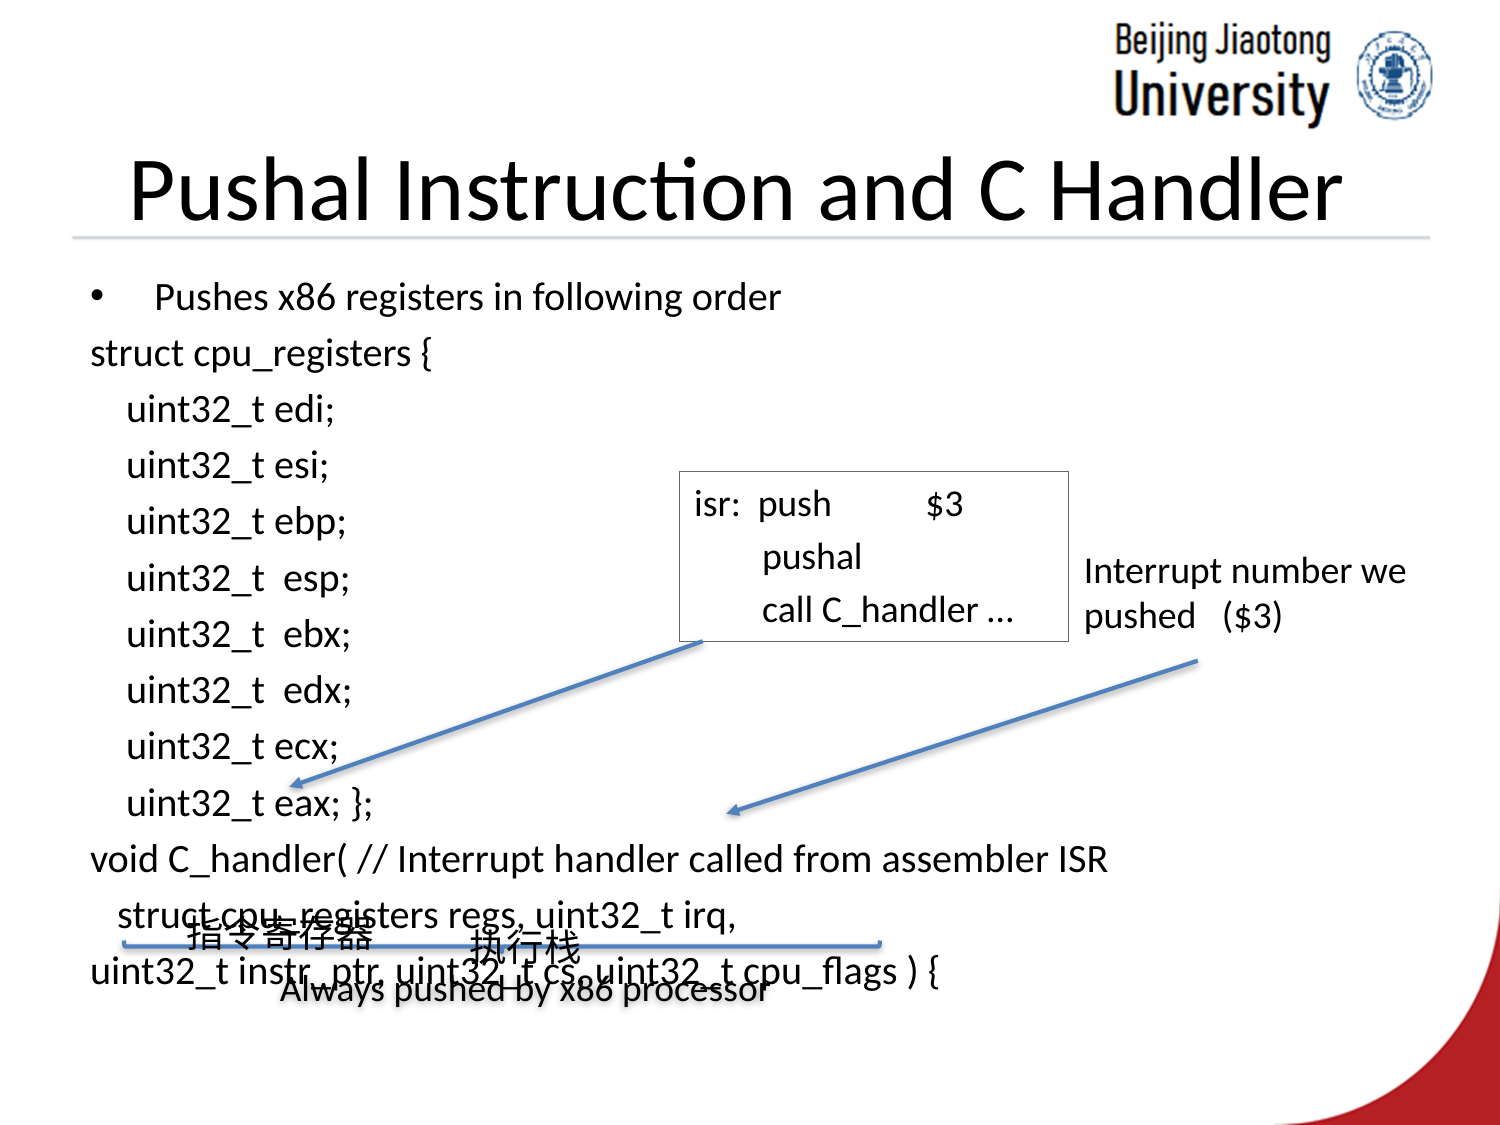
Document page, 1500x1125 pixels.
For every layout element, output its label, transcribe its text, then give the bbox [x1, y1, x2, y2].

picture [0, 0, 1500, 1125]
text_box 执行栈 [454, 916, 631, 976]
text_box [121, 940, 171, 949]
text_box Always pushed by x86 processor [194, 962, 858, 1011]
text_box Interrupt number we pushed ($3) [1069, 537, 1459, 645]
list Pushes x86 registers in following order struct cpu_registers { uint32_t edi; uint32_t esi; uint32_t ebp; uint32_t esp; uint32_t ebx; uint32_t edx; uint32_t ecx; uint32_t eax; }; void C_handler( // Interrupt handler called from assembler ISR struct cpu_registers regs, uint32_t irq, uint32_t instr_ptr, uint32_t cs, uint32_t cpu_flags ) { [75, 262, 1163, 1005]
list isr: push $3 pushal call C_handler … [679, 471, 1069, 642]
text_box [631, 940, 883, 949]
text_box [726, 660, 1199, 814]
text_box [289, 640, 703, 788]
text_box 指令寄存器 [171, 902, 422, 963]
text_box [422, 940, 454, 949]
title Pushal Instruction and C Handler [62, 90, 1413, 278]
